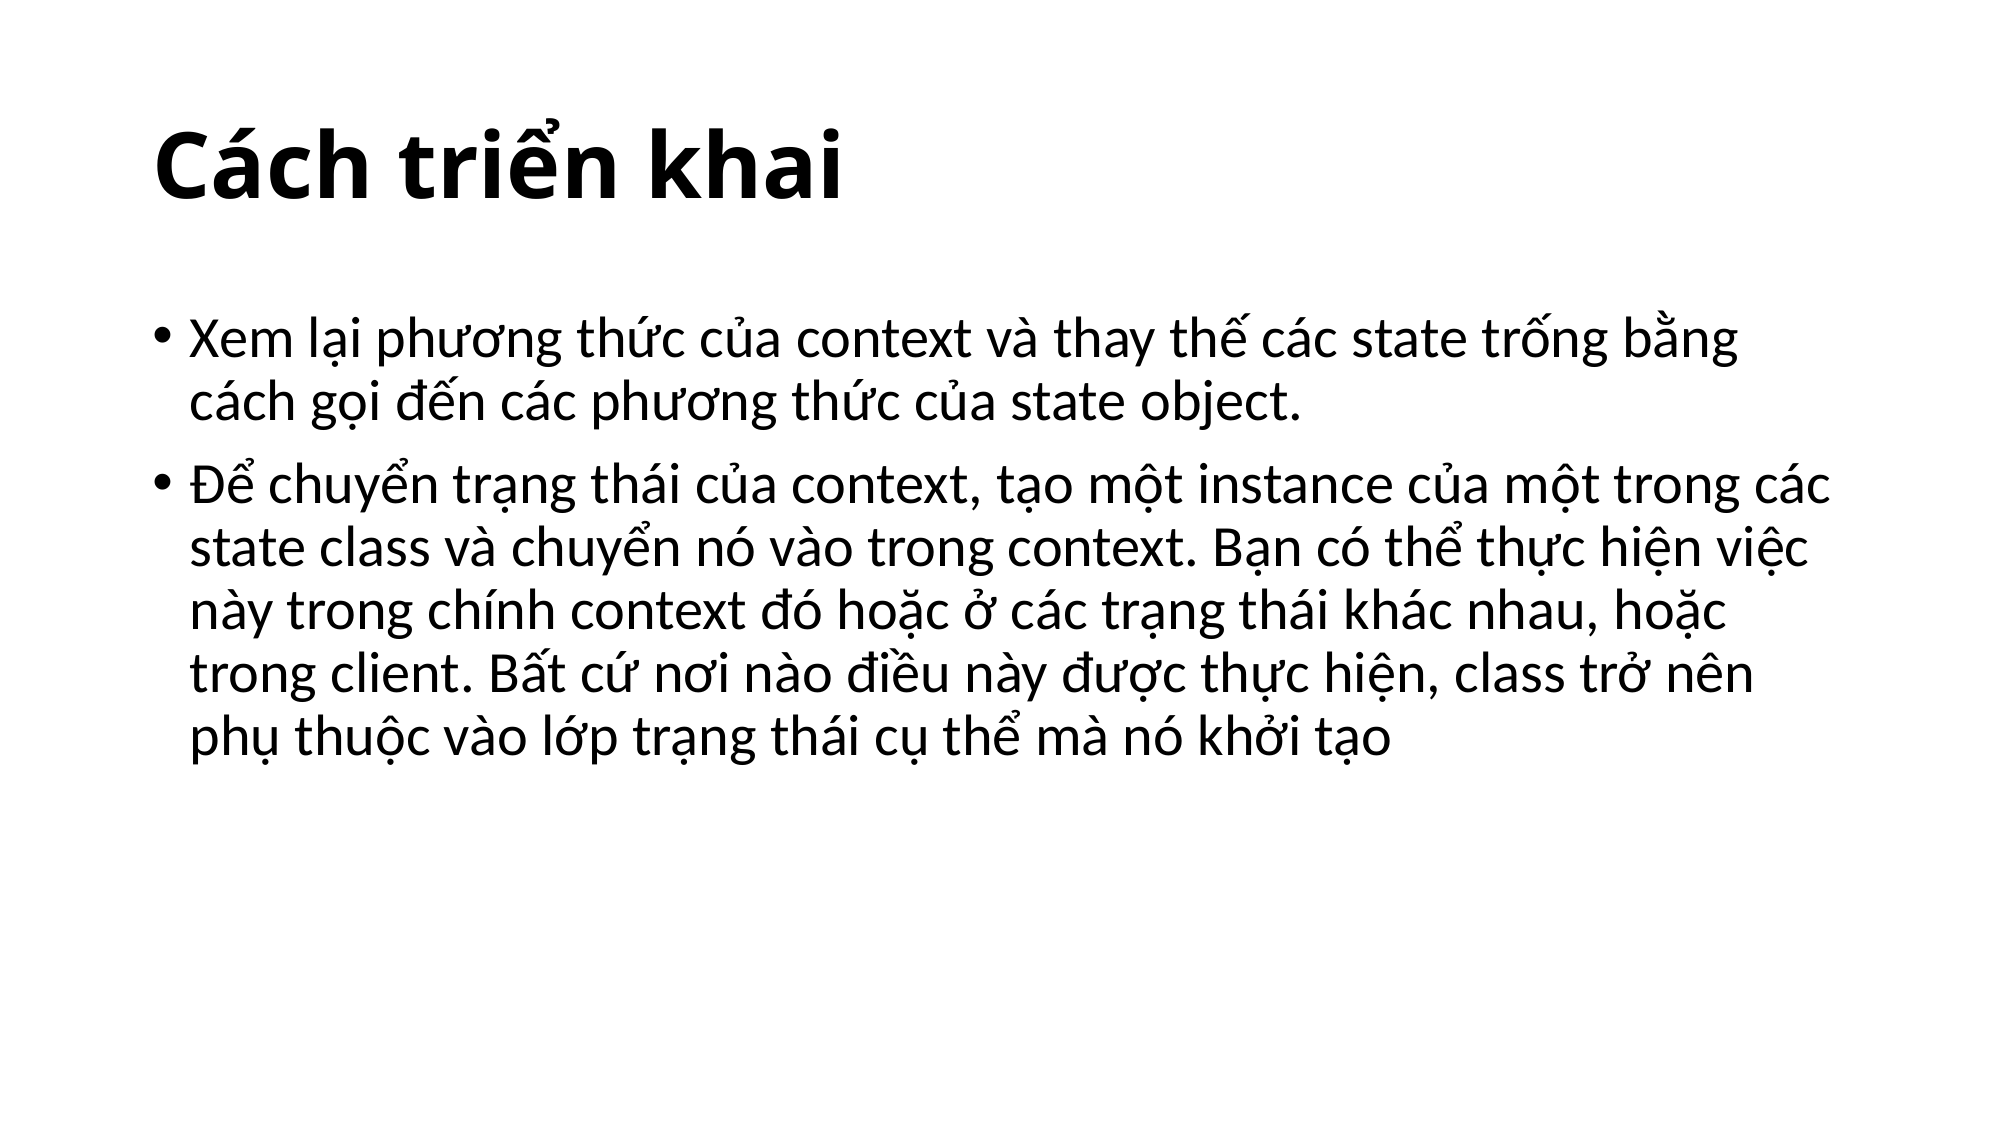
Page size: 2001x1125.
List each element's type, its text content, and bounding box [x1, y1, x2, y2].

title Cách triển khai [137, 59, 1863, 278]
list Xem lại phương thức của context và thay thế các state trống bằng cách gọi đến các phương thức của state object. Để chuyển trạng thái của context, tạo một instance của một trong các state class và chuyển nó vào trong context. Bạn có thể thực hiện việc này trong chính context đó hoặc ở các trạng thái khác nhau, hoặc trong client. Bất cứ nơi nào điều này được thực hiện, class trở nên phụ thuộc vào lớp trạng thái cụ thể mà nó khởi tạo [137, 299, 1863, 1014]
